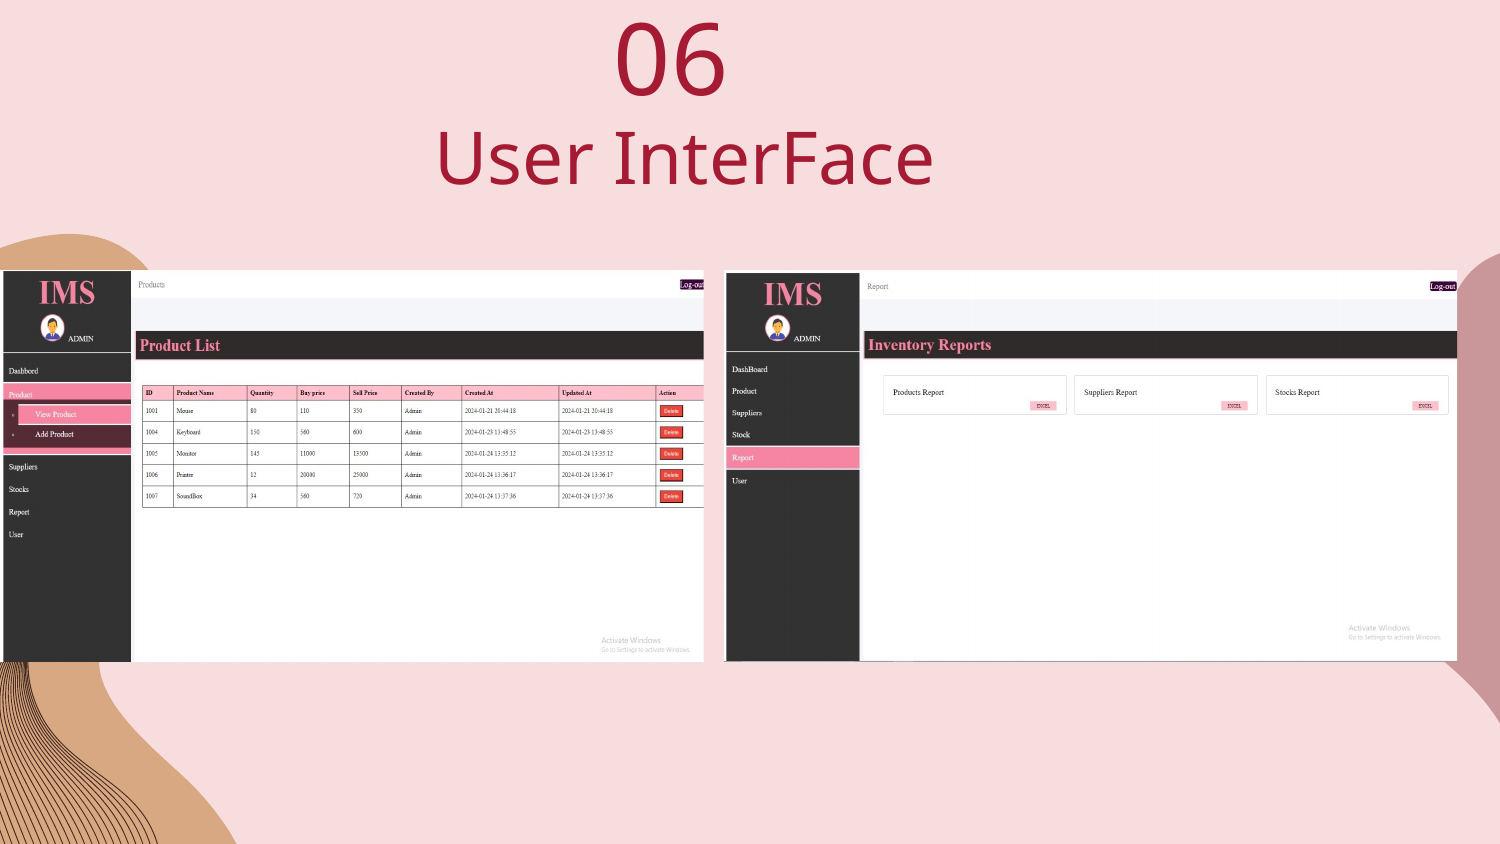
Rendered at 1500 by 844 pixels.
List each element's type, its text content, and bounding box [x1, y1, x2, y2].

text_box 06 [599, 0, 772, 123]
picture [0, 269, 704, 662]
title User InterFace [37, 96, 1334, 191]
picture [723, 269, 1458, 662]
